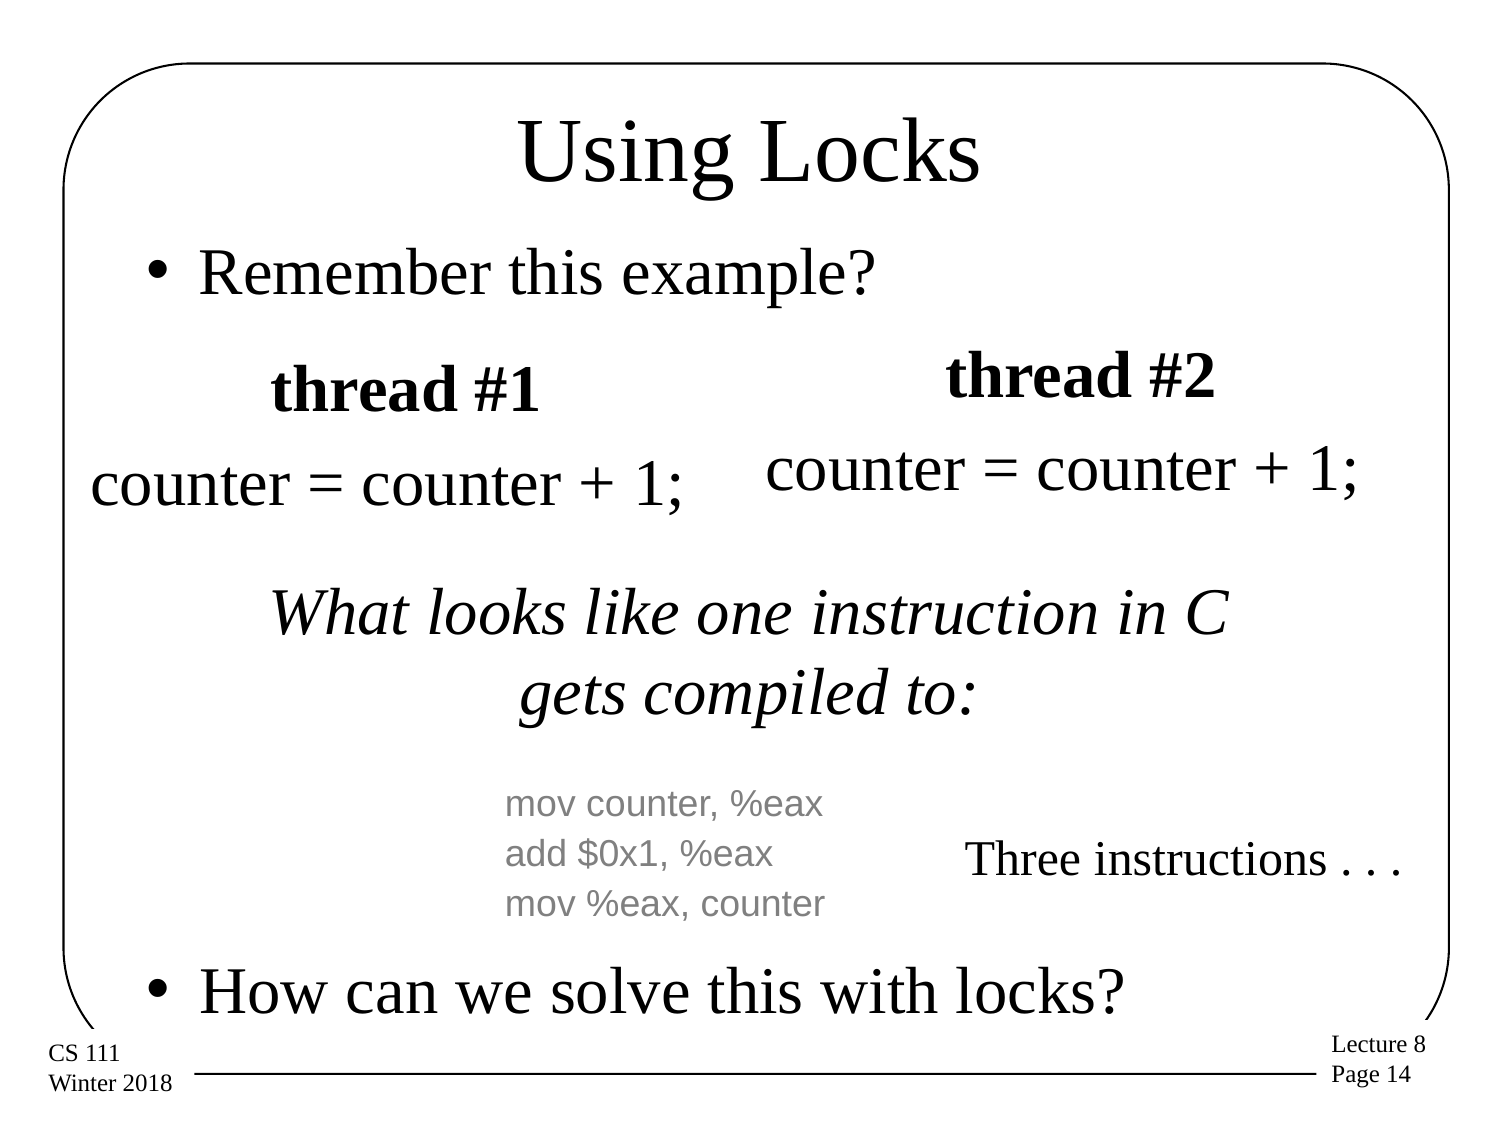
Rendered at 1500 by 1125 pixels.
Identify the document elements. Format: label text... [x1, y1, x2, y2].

text_box mov counter, %eax add $0x1, %eax mov %eax, counter [490, 771, 953, 932]
text_box Three instructions . . . [949, 817, 1418, 893]
title Using Locks [74, 51, 1426, 240]
text_box thread #2 counter = counter + 1; [749, 322, 1413, 594]
text_box What looks like one instruction in C gets compiled to: [218, 560, 1282, 735]
list thread #1 counter = counter + 1; [74, 337, 738, 609]
text_box Remember this example? [131, 220, 894, 316]
text_box How can we solve this with locks? [132, 939, 1143, 1035]
